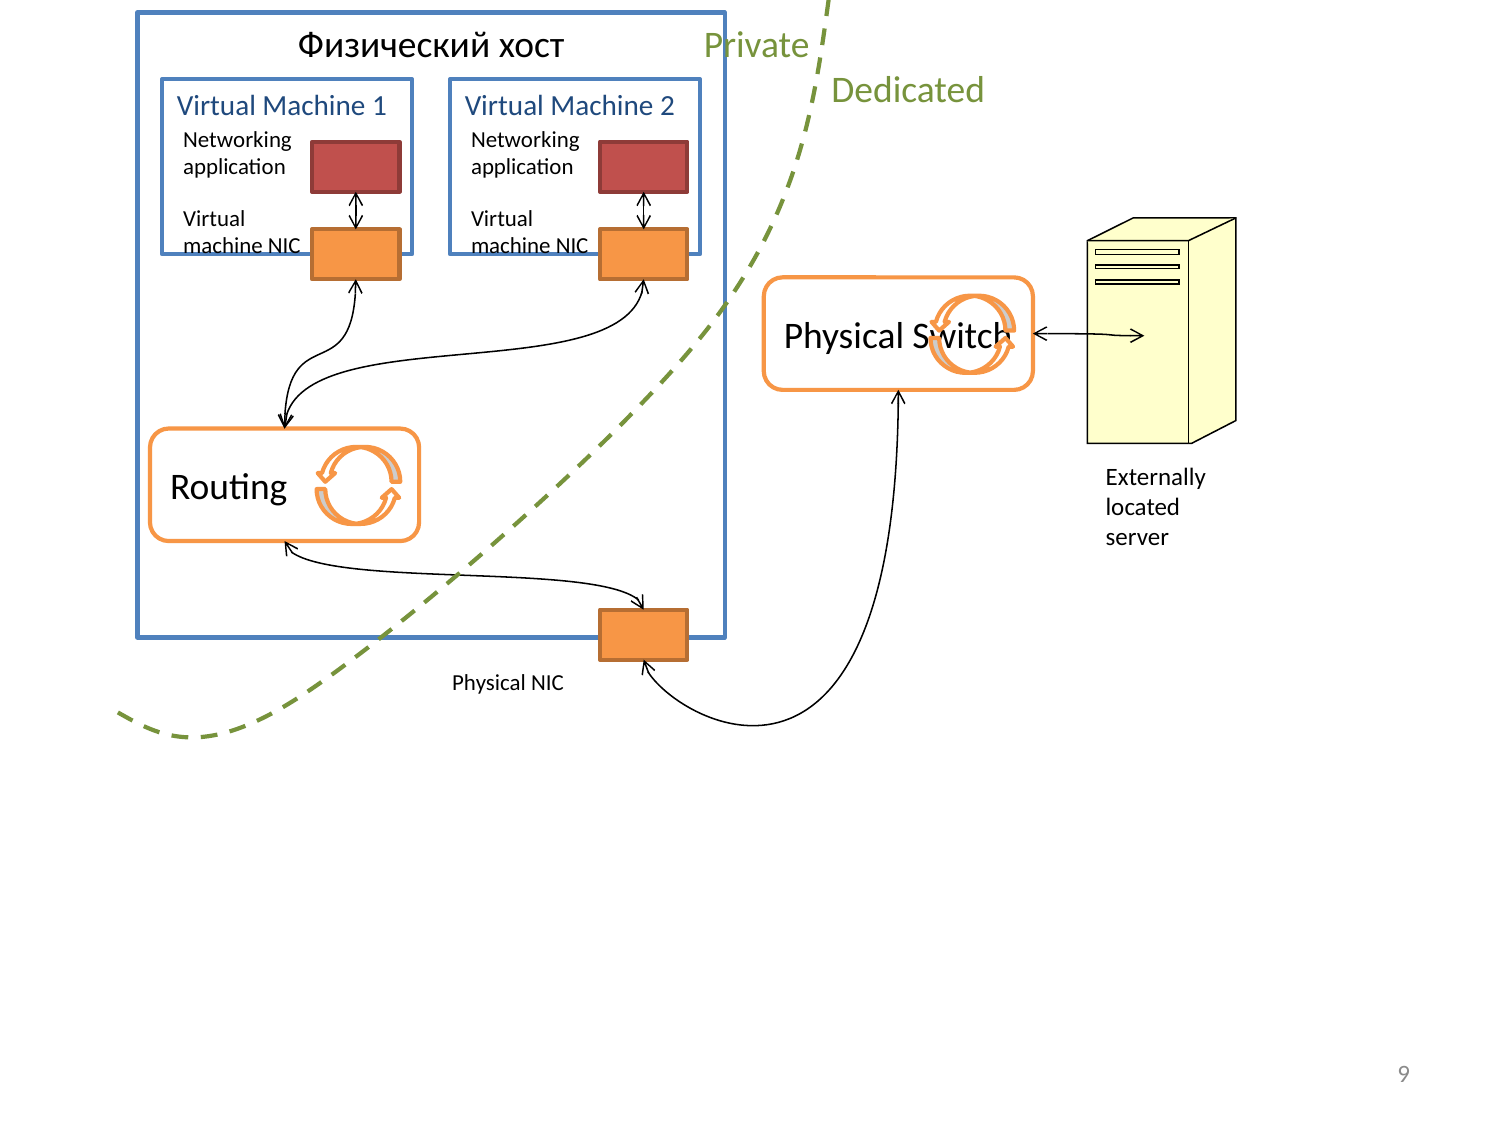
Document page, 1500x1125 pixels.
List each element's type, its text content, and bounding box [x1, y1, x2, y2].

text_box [635, 397, 907, 653]
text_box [429, 395, 499, 756]
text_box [389, 174, 539, 534]
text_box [245, 318, 384, 390]
text_box Private Dedicated [689, 12, 1015, 118]
text_box [816, 0, 831, 12]
text_box [598, 608, 643, 662]
text_box Физический хост [135, 10, 727, 640]
slide_number 9 [1074, 1042, 1425, 1103]
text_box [763, 277, 1034, 391]
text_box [161, 79, 413, 280]
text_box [449, 79, 701, 280]
text_box Physical NIC [502, 659, 594, 702]
text_box [545, 118, 811, 501]
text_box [149, 428, 390, 542]
text_box [116, 547, 424, 740]
text_box Externally located server [1087, 217, 1236, 444]
